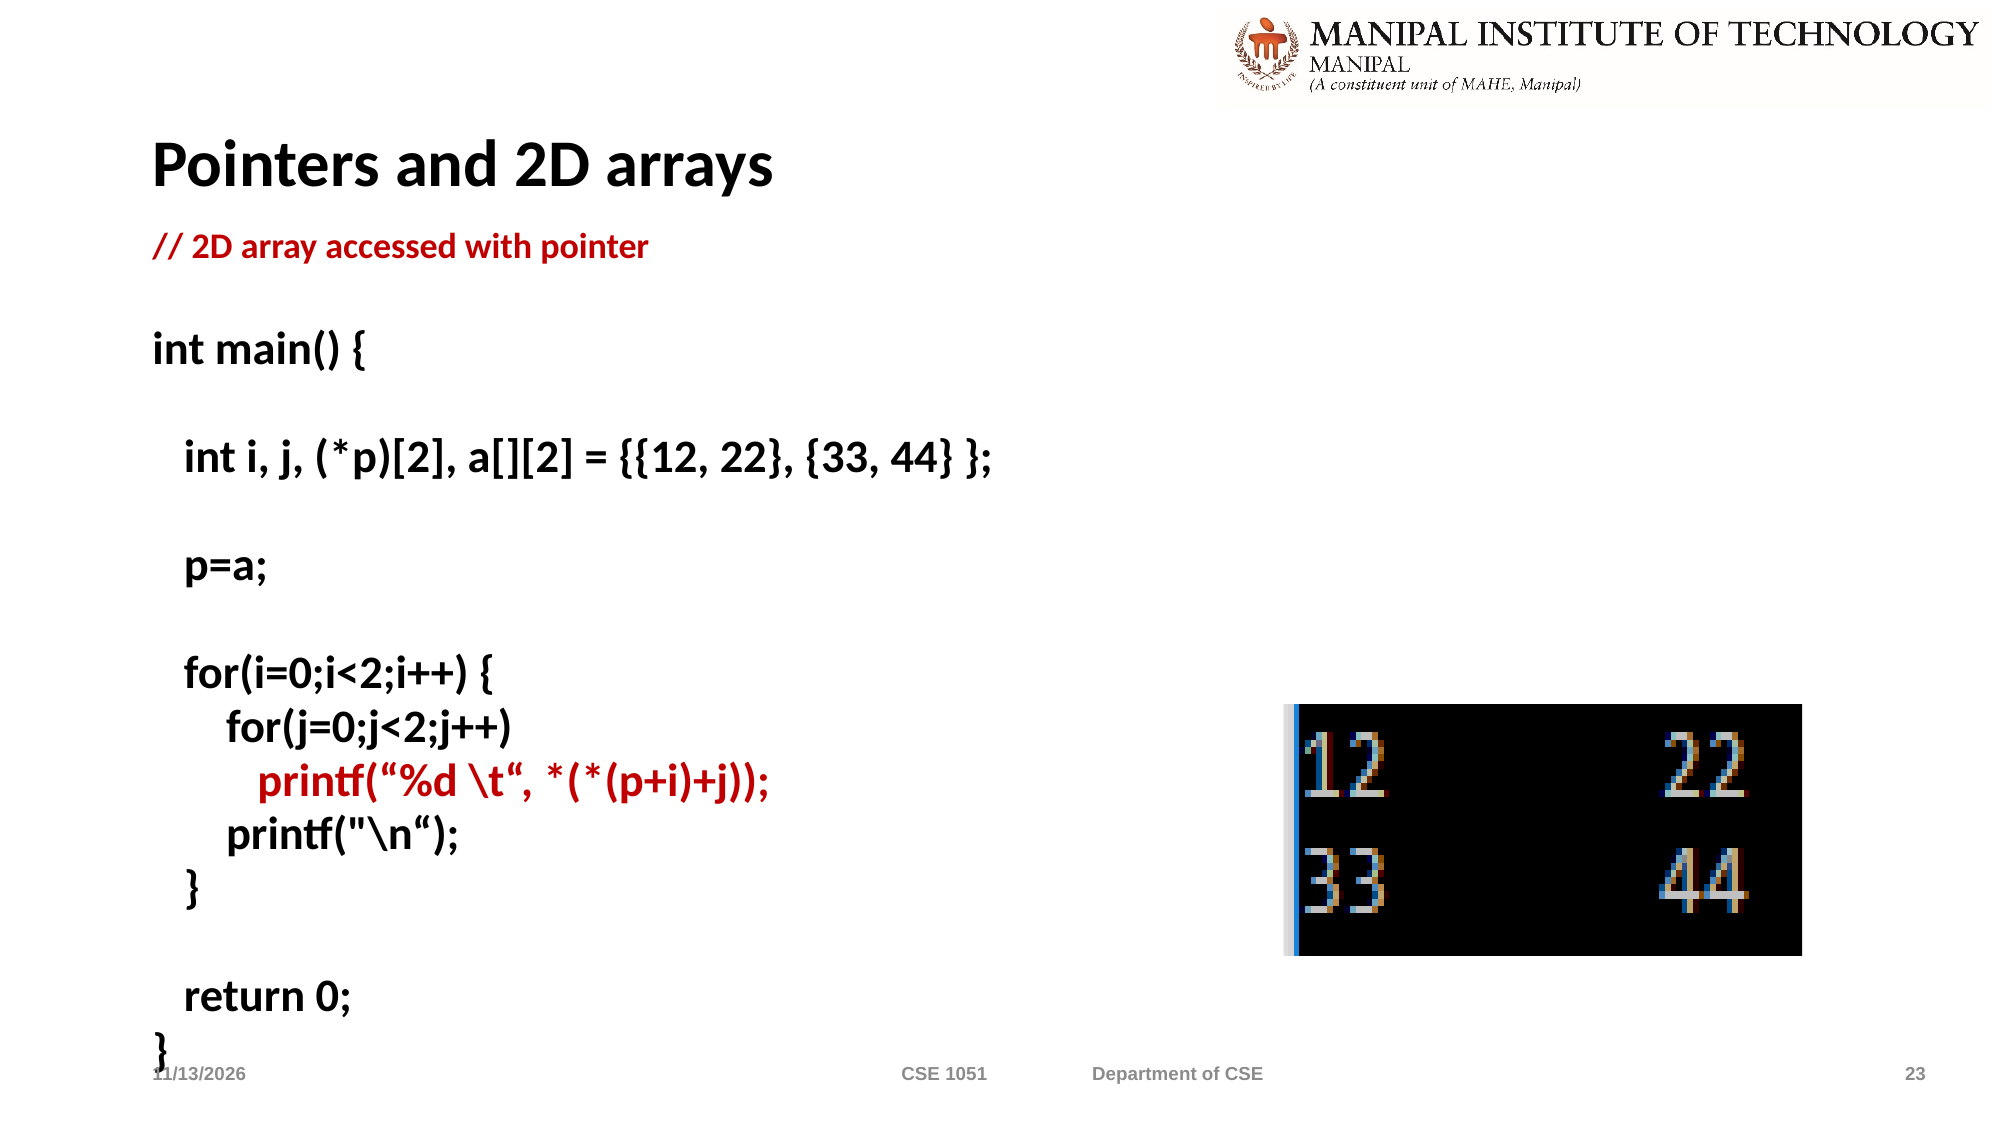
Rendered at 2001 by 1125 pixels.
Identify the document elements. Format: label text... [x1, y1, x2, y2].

picture [1283, 704, 1803, 956]
title Pointers and 2D arrays [137, 113, 1706, 217]
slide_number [137, 1042, 327, 1103]
footer CSE 1051 Department of CSE [362, 1042, 1803, 1103]
picture [1217, 6, 1994, 110]
slide_number 23 [1862, 1042, 1941, 1103]
list // 2D array accessed with pointer int main() { int i, j, (*p)[2], a[][2] = {{12, 22}, {33, 44} }; p=a; for(i=0;i<2;i++) { for(j=0;j<2;j++) printf(“%d \t“, *(*(p+i)+j)); printf("\n“); } return 0; } [137, 219, 1585, 1089]
